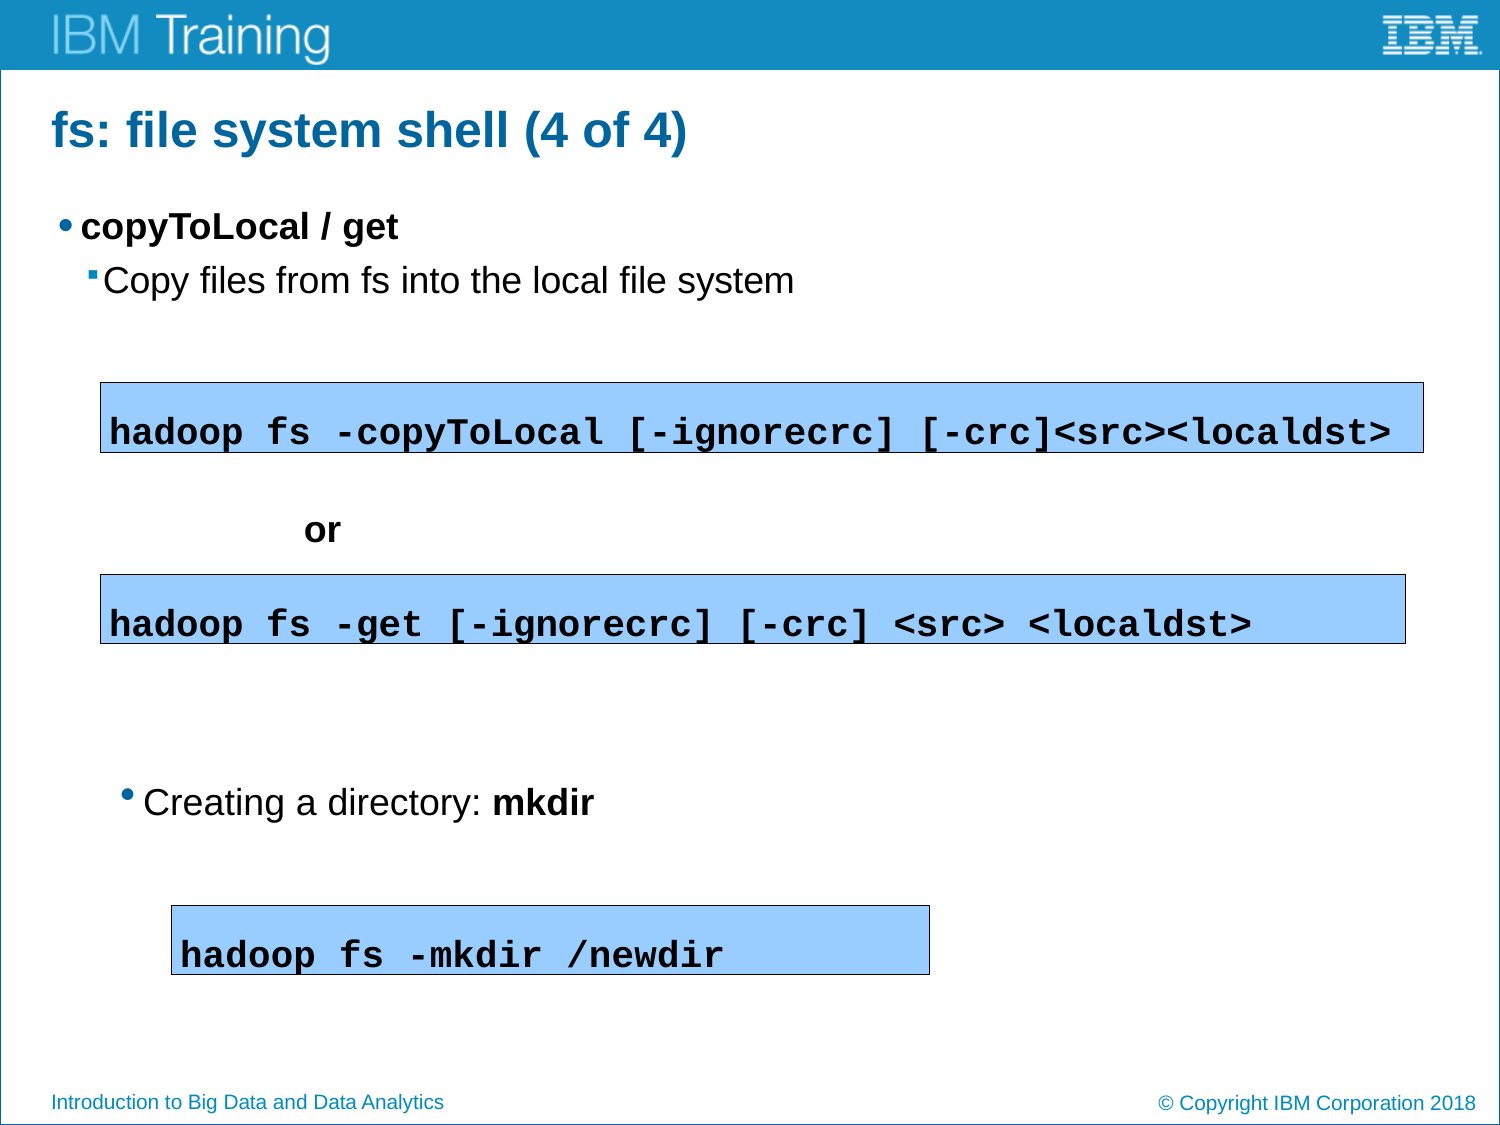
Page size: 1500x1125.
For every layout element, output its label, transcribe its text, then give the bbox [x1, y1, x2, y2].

picture [1158, 1095, 1166, 1109]
text_box or [301, 503, 373, 551]
picture [0, 0, 1500, 70]
text_box hadoop fs -mkdir /newdir [171, 905, 930, 975]
text_box hadoop fs -copyToLocal [-ignorecrc] [-crc]<src><localdst> [100, 382, 1424, 453]
title fs: file system shell (4 of 4) [36, 75, 1485, 180]
text_box hadoop fs -get [-ignorecrc] [-crc] <src> <localdst> [100, 574, 1406, 644]
list copyToLocal / get Copy files from fs into the local file system [38, 195, 1484, 1074]
text_box Creating a directory: mkdir [118, 775, 727, 823]
picture [1167, 1096, 1173, 1109]
